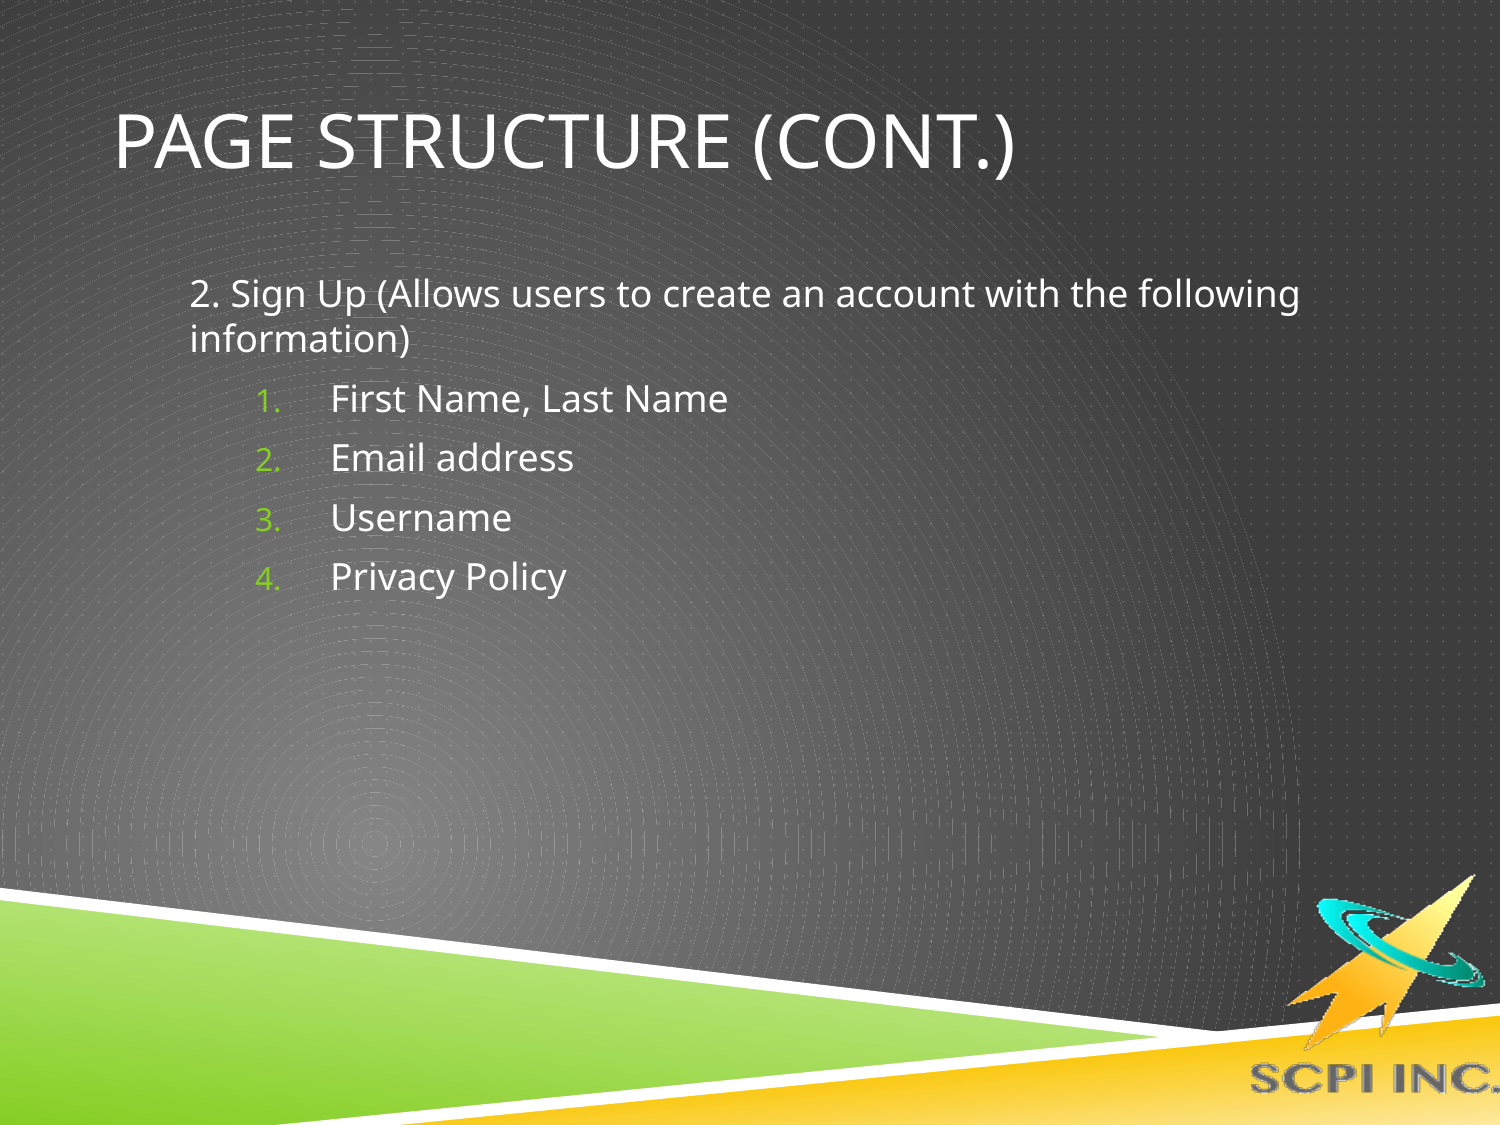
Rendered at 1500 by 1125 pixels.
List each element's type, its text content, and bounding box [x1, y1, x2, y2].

list 2. Sign Up (Allows users to create an account with the following information) First Name, Last Name Email address Username Privacy Policy [112, 262, 1388, 875]
picture [1251, 874, 1500, 1094]
title Page Structure (cont.) [112, 45, 1388, 233]
